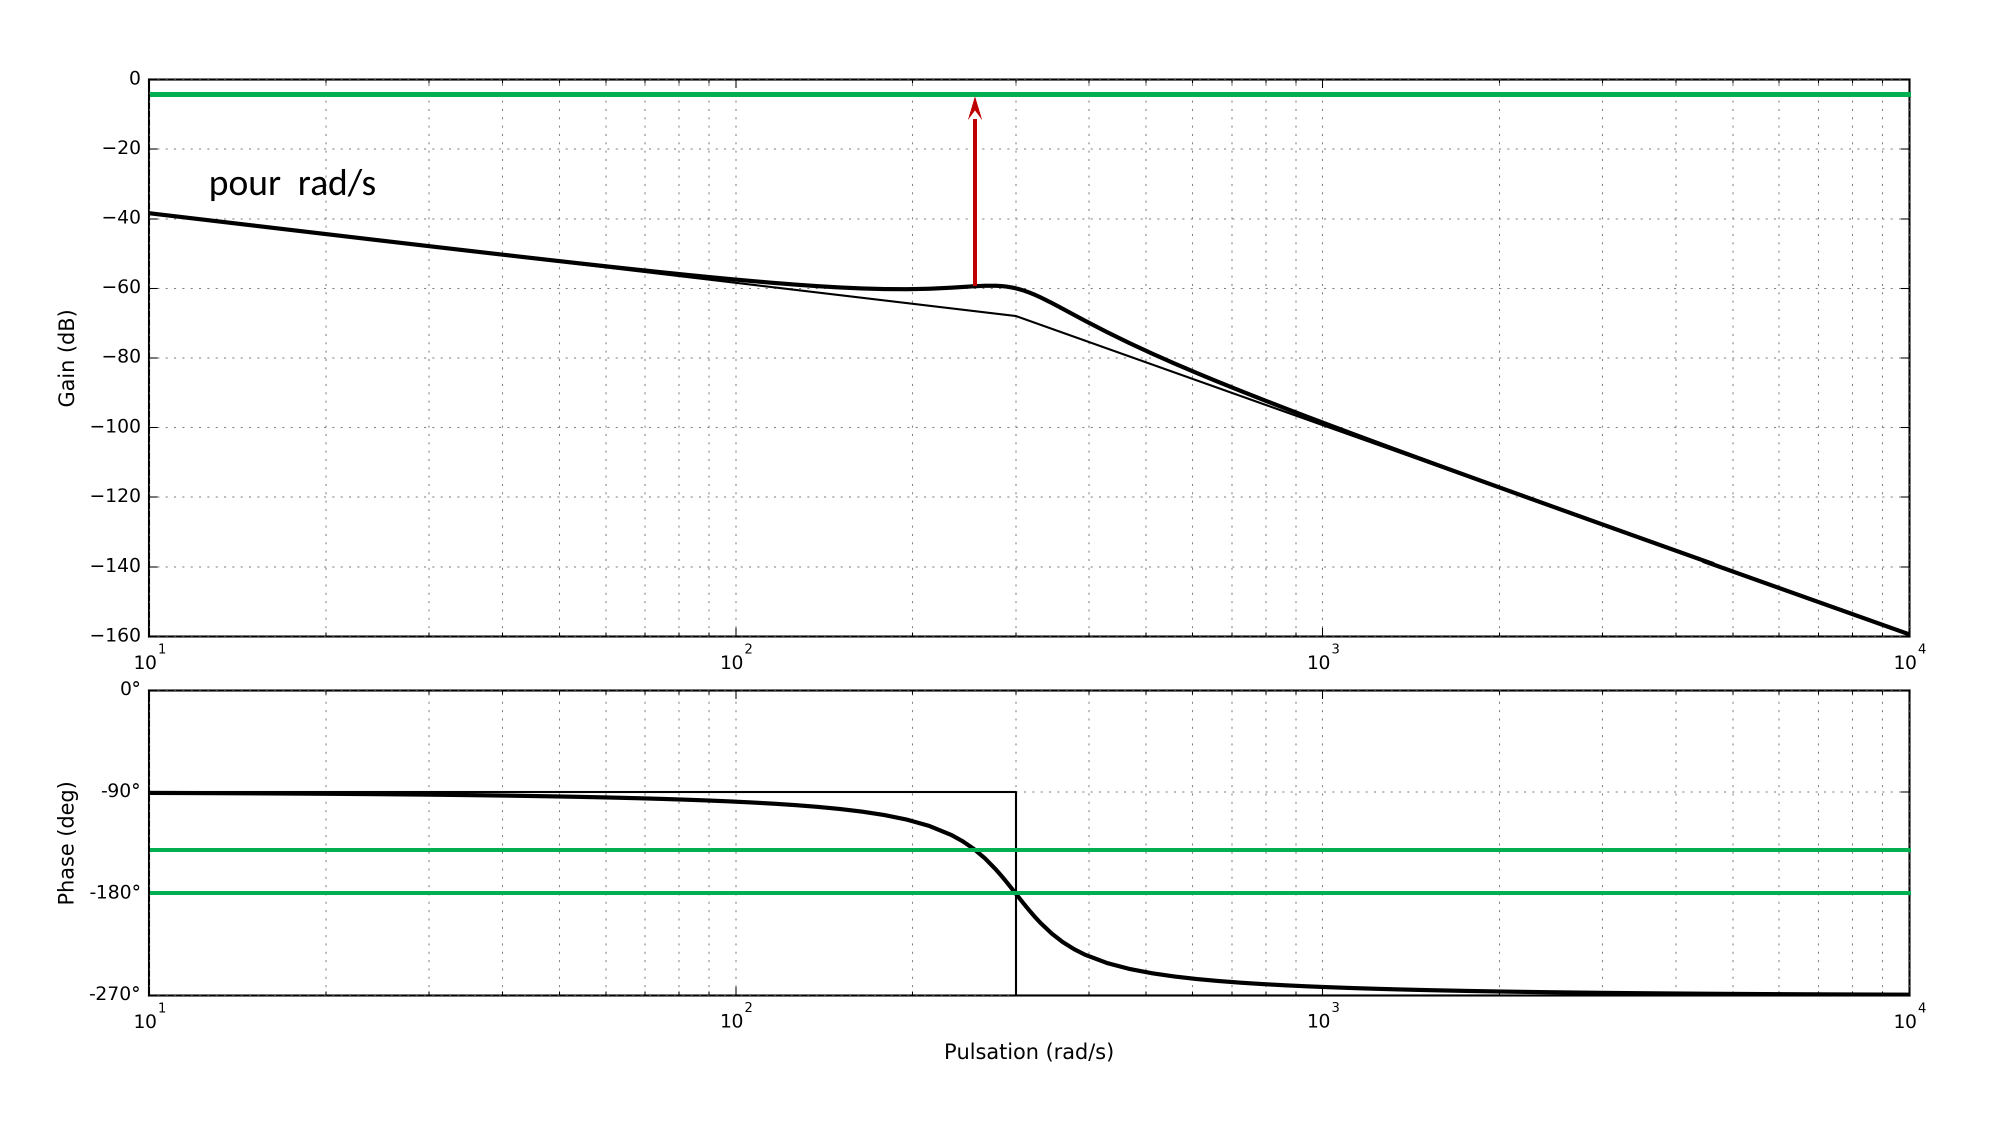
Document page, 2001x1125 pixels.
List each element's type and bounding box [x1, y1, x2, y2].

picture [53, 59, 1947, 1065]
